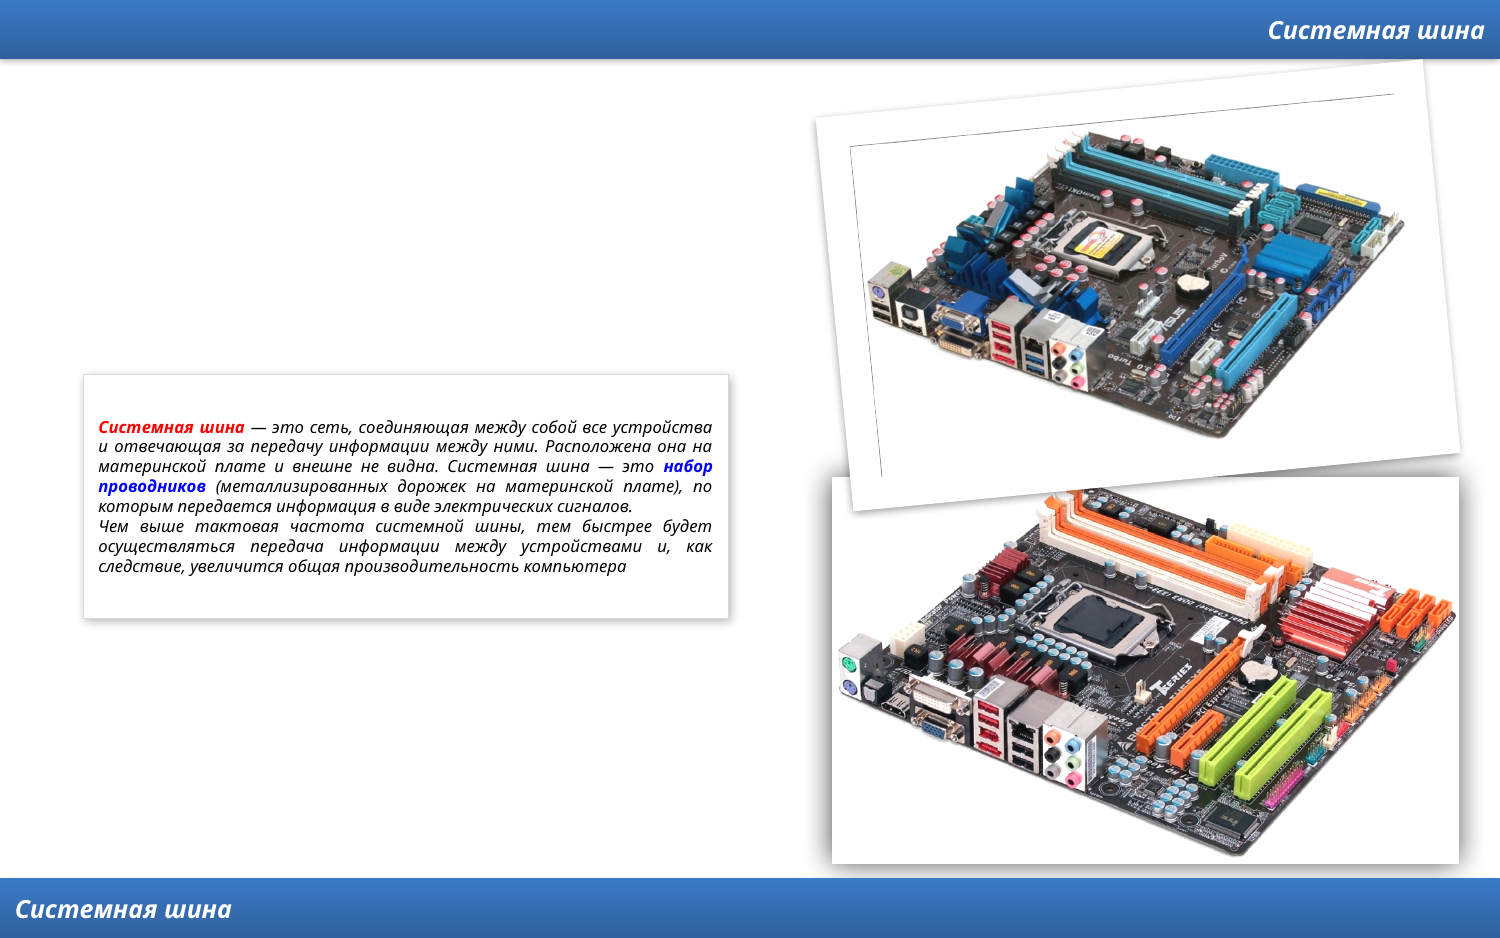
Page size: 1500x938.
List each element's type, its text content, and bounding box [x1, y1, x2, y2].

text_box Системная шина — это сеть, соединяющая между собой все устройства и отвечающая за передачу информации между ними. Расположена она на материнской плате и внешне не видна. Системная шина — это набор проводников (металлизированных дорожек на материнской плате), по которым передается информация в виде электрических сигналов. Чем выше тактовая частота системной шины, тем быстрее будет осуществляться передача информации между устройствами и, как следствие, увеличится общая производительность компьютера [81, 372, 730, 620]
text_box Системная шина [0, 0, 1500, 59]
picture [864, 118, 1412, 452]
text_box Системная шина [0, 878, 1500, 938]
picture [831, 477, 1459, 865]
